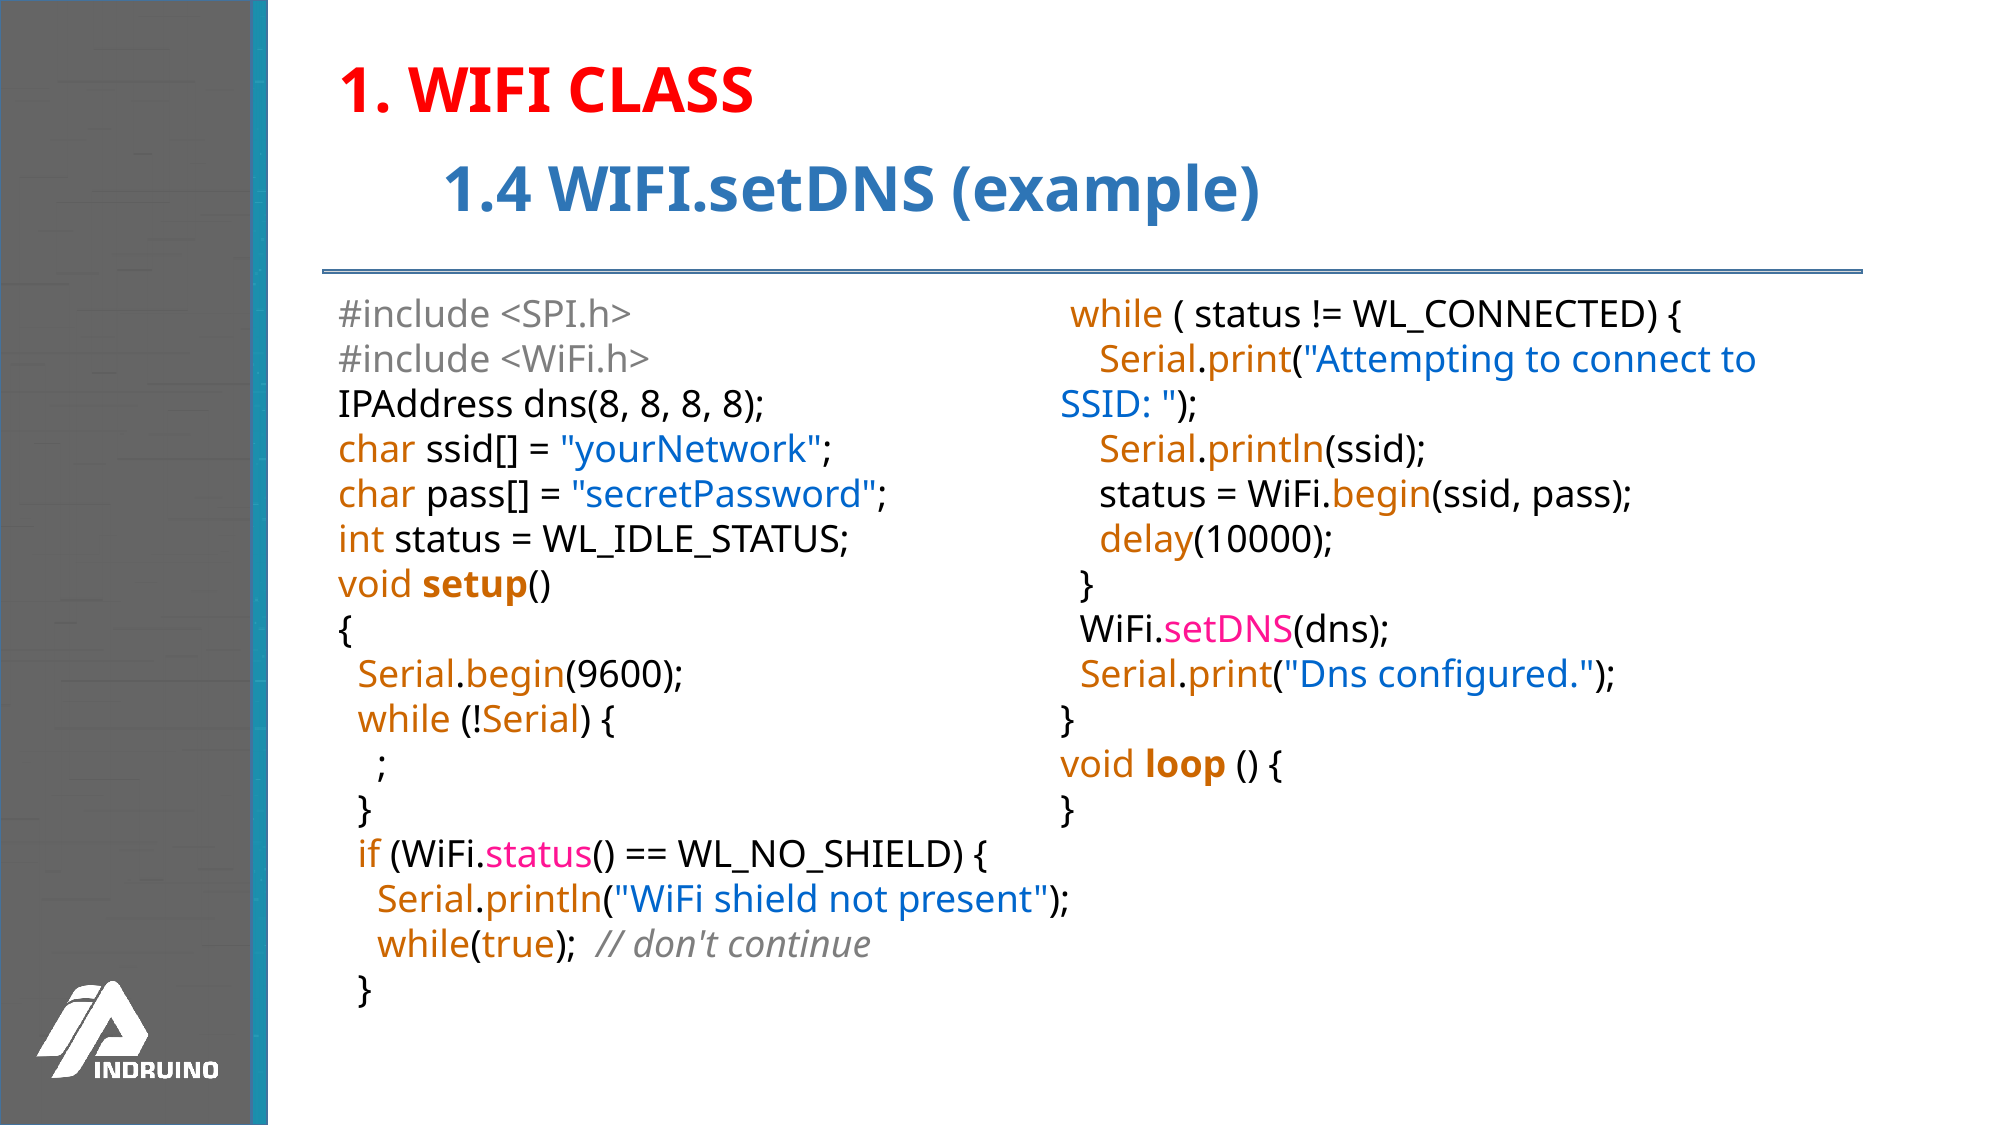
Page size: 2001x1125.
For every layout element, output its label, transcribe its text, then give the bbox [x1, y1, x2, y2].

picture [253, 1, 266, 1124]
text_box 1.4 WIFI.setDNS (example) [427, 147, 1967, 235]
picture [1, 1, 250, 1124]
text_box while ( status != WL_CONNECTED) { Serial.print("Attempting to connect to SSID: "); Serial.println(ssid); status = WiFi.begin(ssid, pass); delay(10000); } WiFi.setDNS(dns); Serial.print("Dns configured."); } void loop () { } [1045, 282, 1863, 838]
text_box #include <SPI.h> #include <WiFi.h> IPAddress dns(8, 8, 8, 8); char ssid[] = "yourNetwork"; char pass[] = "secretPassword"; int status = WL_IDLE_STATUS; void setup() { Serial.begin(9600); while (!Serial) { ; } if (WiFi.status() == WL_NO_SHIELD) { Serial.println("WiFi shield not present"); while(true); // don't continue } [323, 282, 1095, 1063]
title 1. WIFI CLASS [323, 48, 1863, 136]
